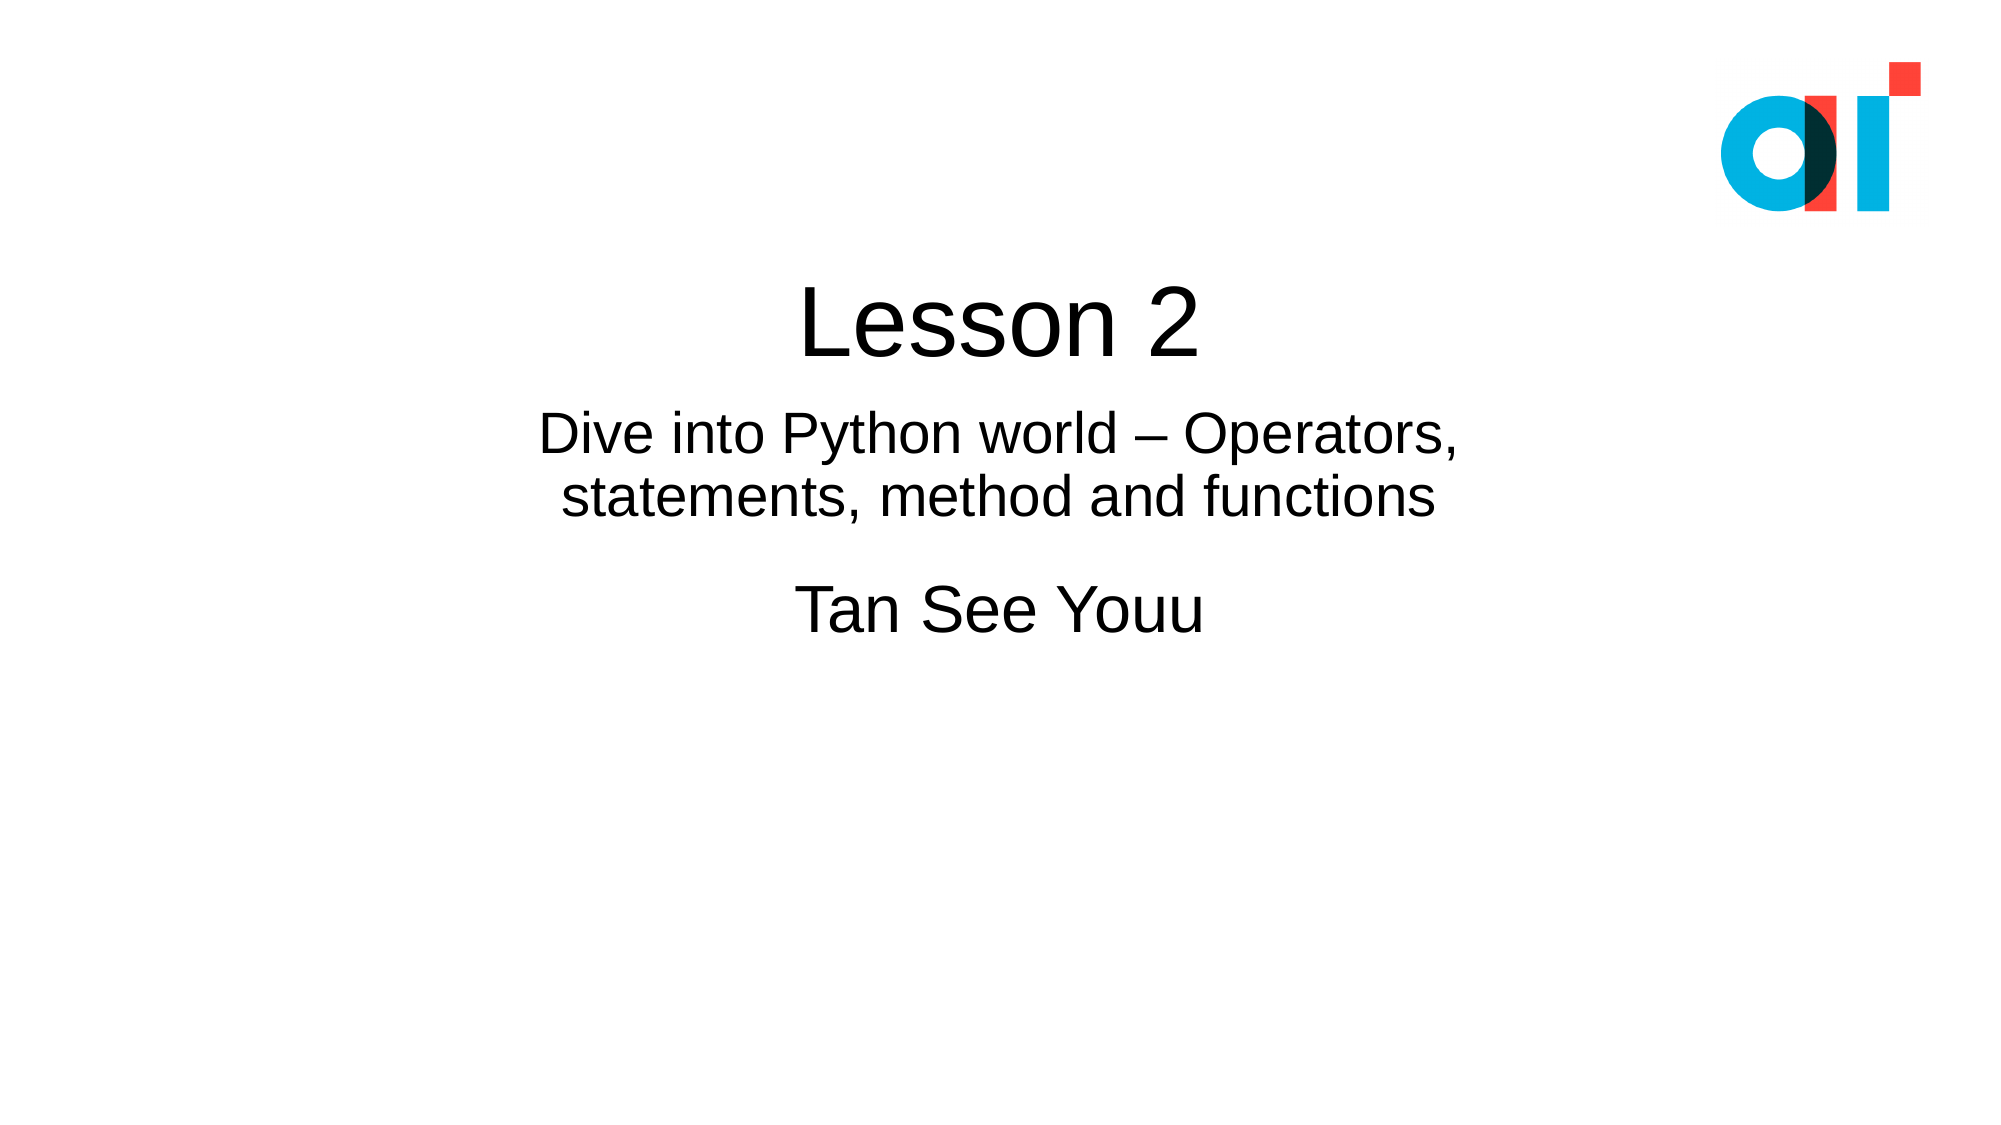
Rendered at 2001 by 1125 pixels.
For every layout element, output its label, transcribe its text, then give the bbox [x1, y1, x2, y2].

text_box Tan See Youu [733, 558, 1267, 654]
text_box Dive into Python world – Operators, statements, method and functions [377, 436, 1622, 537]
picture [1715, 58, 1929, 227]
text_box Lesson 2 [377, 285, 1622, 386]
